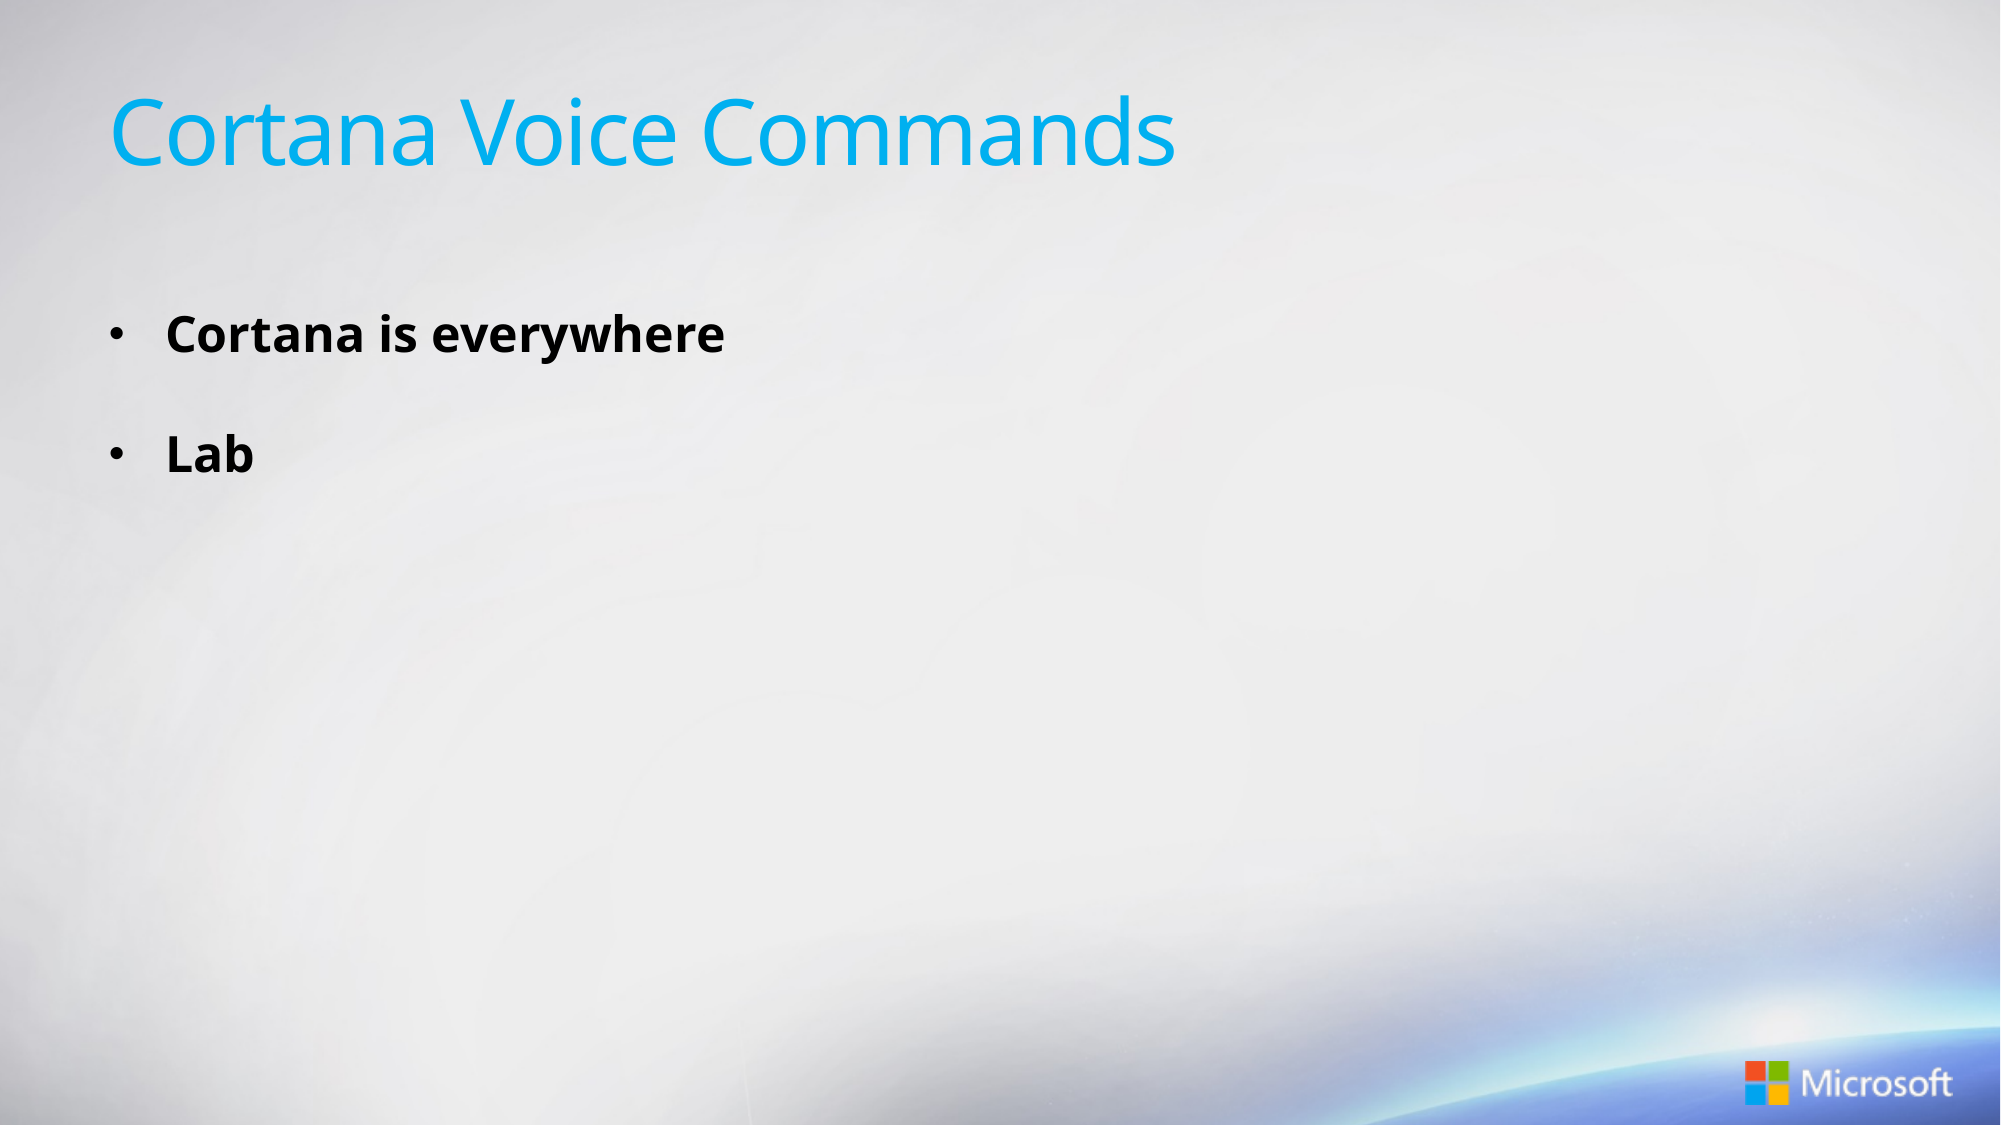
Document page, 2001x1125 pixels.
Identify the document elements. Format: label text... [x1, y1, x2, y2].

picture [0, 0, 2001, 1125]
text_box Cortana Voice Commands [93, 71, 1269, 177]
text_box Cortana is everywhere Lab [85, 224, 1313, 1021]
